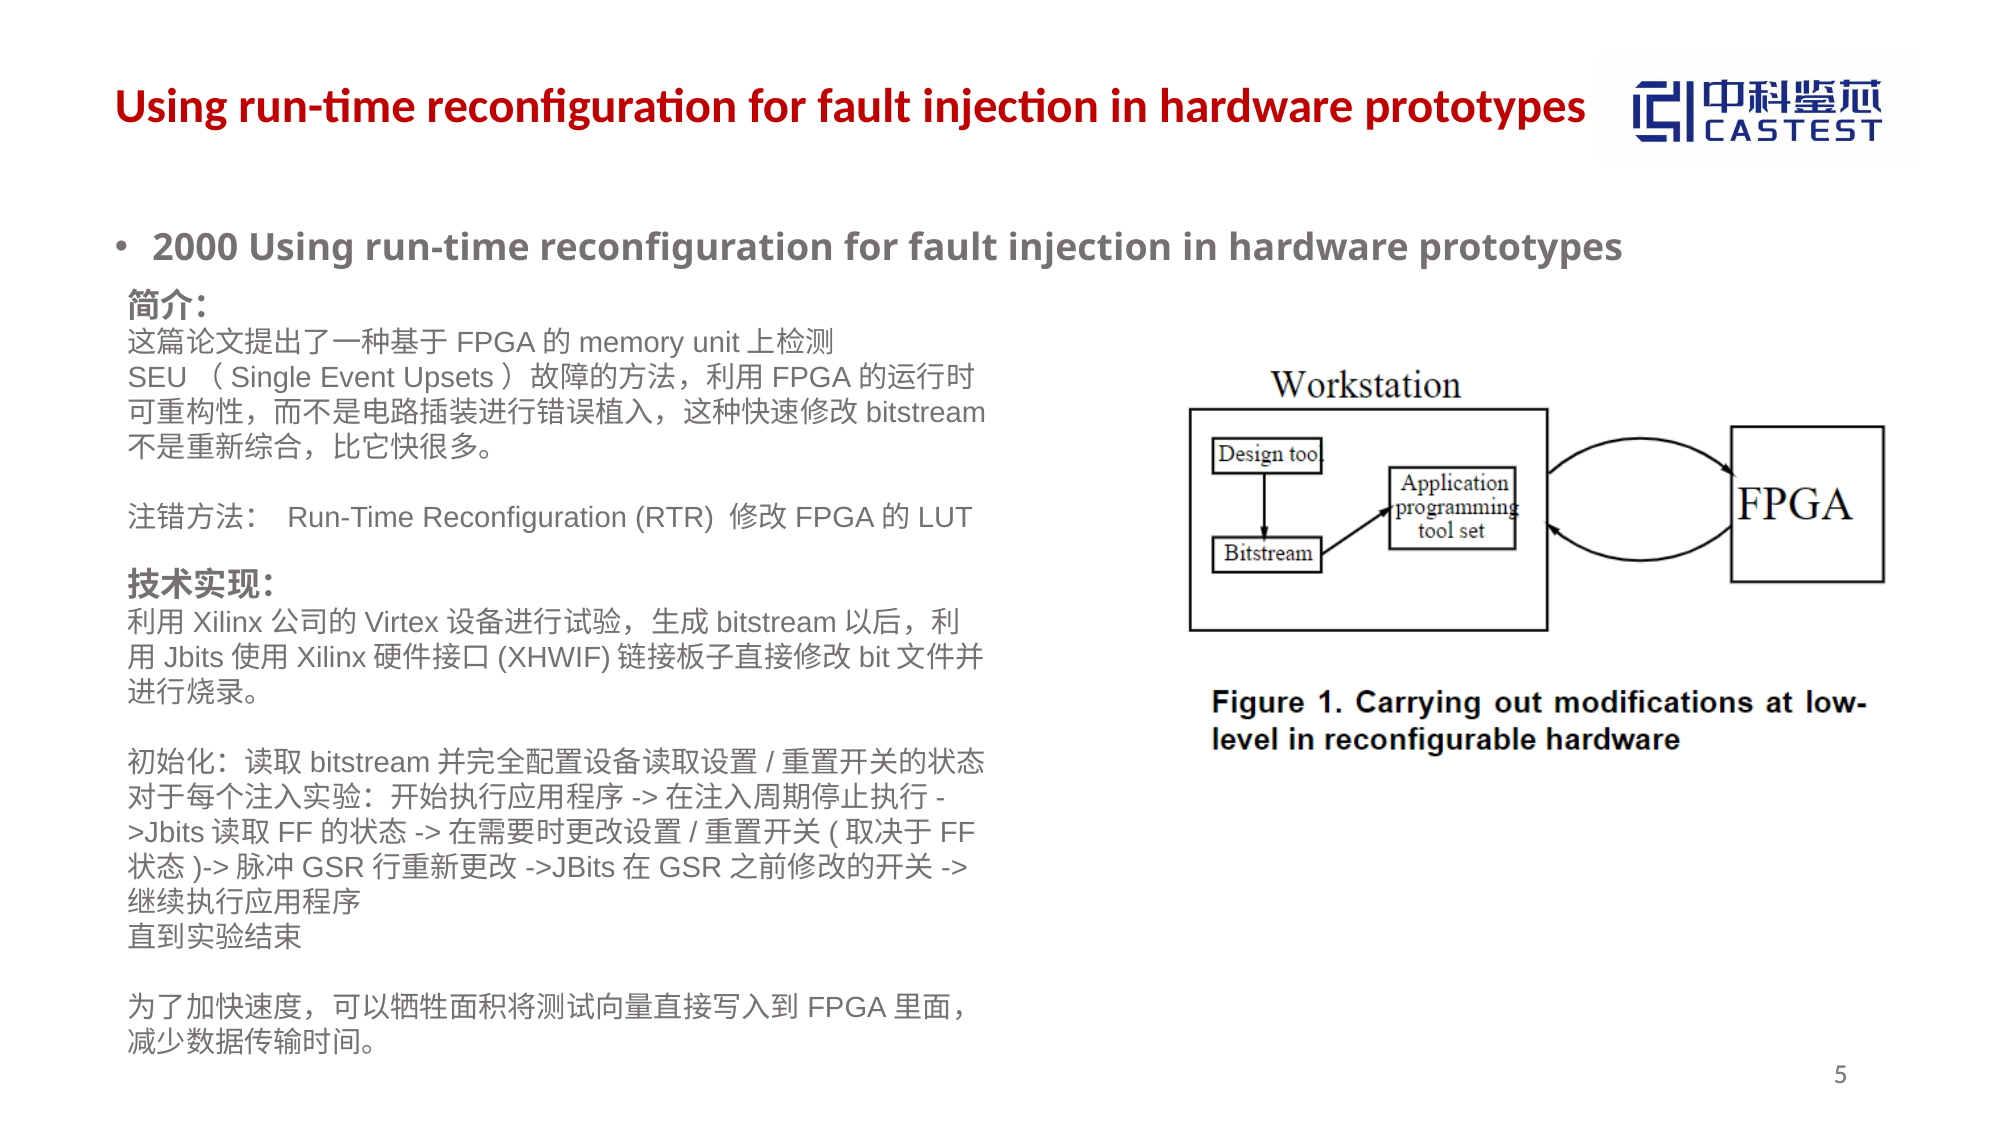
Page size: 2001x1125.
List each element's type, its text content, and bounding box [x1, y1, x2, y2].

title Using run-time reconfiguration for fault injection in hardware prototypes [99, 52, 1607, 163]
picture [1139, 362, 1904, 763]
picture [1607, 54, 1920, 163]
text_box 简介： 这篇论文提出了一种基于FPGA的memory unit上检测SEU（Single Event Upsets）故障的方法，利用FPGA的运行时可重构性，而不是电路插装进行错误植入，这种快速修改bitstream不是重新综合，比它快很多。 注错方法： Run-Time Reconfiguration (RTR) 修改FPGA的LUT 技术实现： 利用Xilinx公司的Virtex设备进行试验，生成bitstream以后，利用Jbits使用Xilinx硬件接口(XHWIF)链接板子直接修改bit文件并进行烧录。 初始化：读取bitstream并完全配置设备读取设置/重置开关的状态 对于每个注入实验：开始执行应用程序->在注入周期停止执行->Jbits读取FF的状态->在需要时更改设置/重置开关(取决于FF状态)->脉冲GSR行重新更改->JBits在GSR之前修改的开关->继续执行应用程序 直到实验结束 为了加快速度，可以牺牲面积将测试向量直接写入到FPGA里面，减少数据传输时间。 [112, 276, 1002, 1125]
list 2000 Using run-time reconfiguration for fault injection in hardware prototypes [99, 193, 1904, 277]
